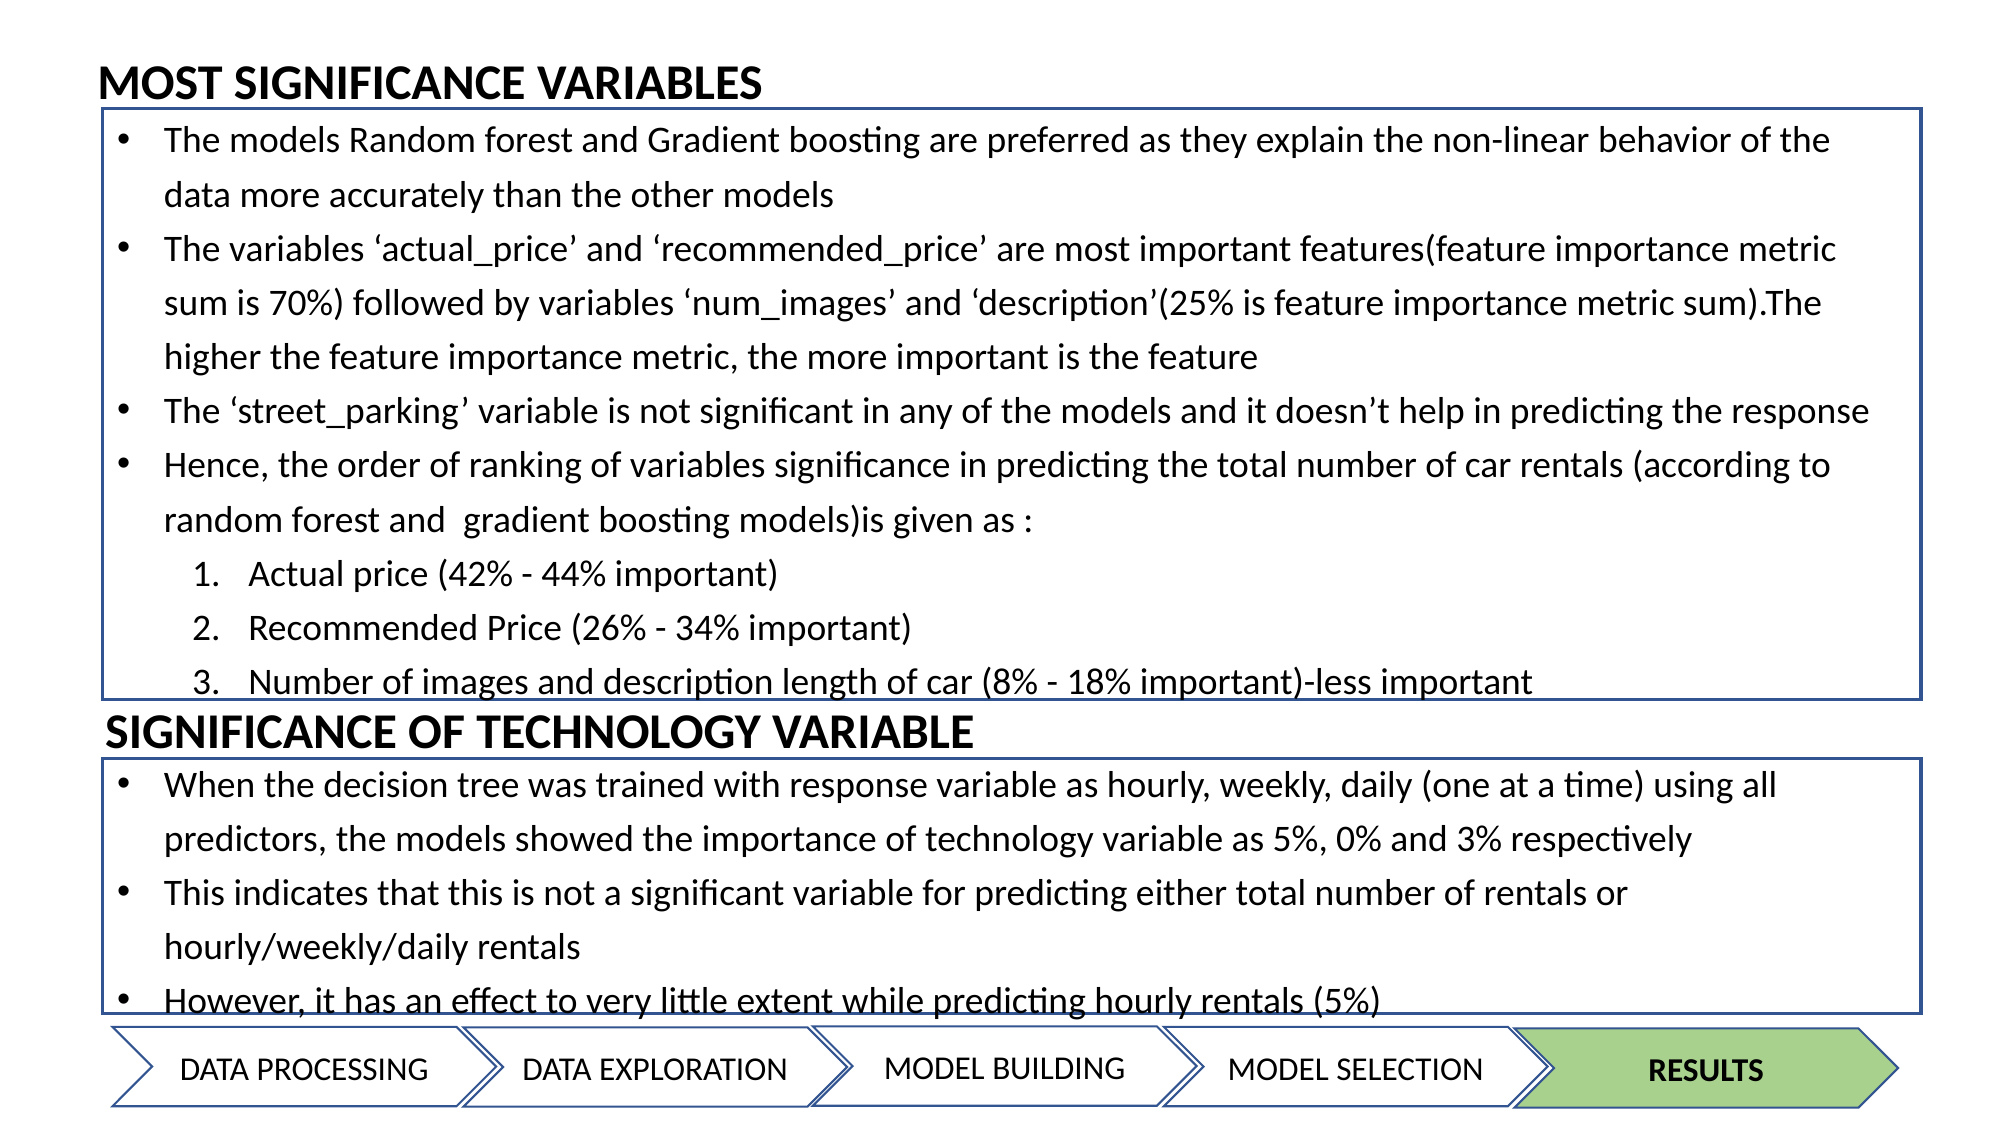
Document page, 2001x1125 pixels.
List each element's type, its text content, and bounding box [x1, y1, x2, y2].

text_box MODEL SELECTION [1161, 1025, 1550, 1108]
text_box DATA PROCESSING [110, 1025, 498, 1108]
text_box RESULTS [1511, 1027, 1900, 1109]
text_box MODEL BUILDING [810, 1025, 1199, 1107]
text_box The models Random forest and Gradient boosting are preferred as they explain the non-linear behavior of the data more accurately than the other models The variables ‘actual_price’ and ‘recommended_price’ are most important features(feature importance metric sum is 70%) followed by variables ‘num_images’ and ‘description’(25% is feature importance metric sum).The higher the feature importance metric, the more important is the feature The ‘street_parking’ variable is not significant in any of the models and it doesn’t help in predicting the response Hence, the order of ranking of variables significance in predicting the total number of car rentals (according to random forest and gradient boosting models)is given as : Actual price (42% - 44% important) Recommended Price (26% - 34% important) Number of images and description length of car (8% - 18% important)-less important [101, 108, 1922, 700]
text_box DATA EXPLORATION [460, 1026, 849, 1108]
text_box MOST SIGNIFICANCE VARIABLES [82, 47, 1864, 117]
text_box When the decision tree was trained with response variable as hourly, weekly, daily (one at a time) using all predictors, the models showed the importance of technology variable as 5%, 0% and 3% respectively This indicates that this is not a significant variable for predicting either total number of rentals or hourly/weekly/daily rentals However, it has an effect to very little extent while predicting hourly rentals (5%) [101, 757, 1922, 1014]
text_box SIGNIFICANCE OF TECHNOLOGY VARIABLE [90, 690, 992, 766]
